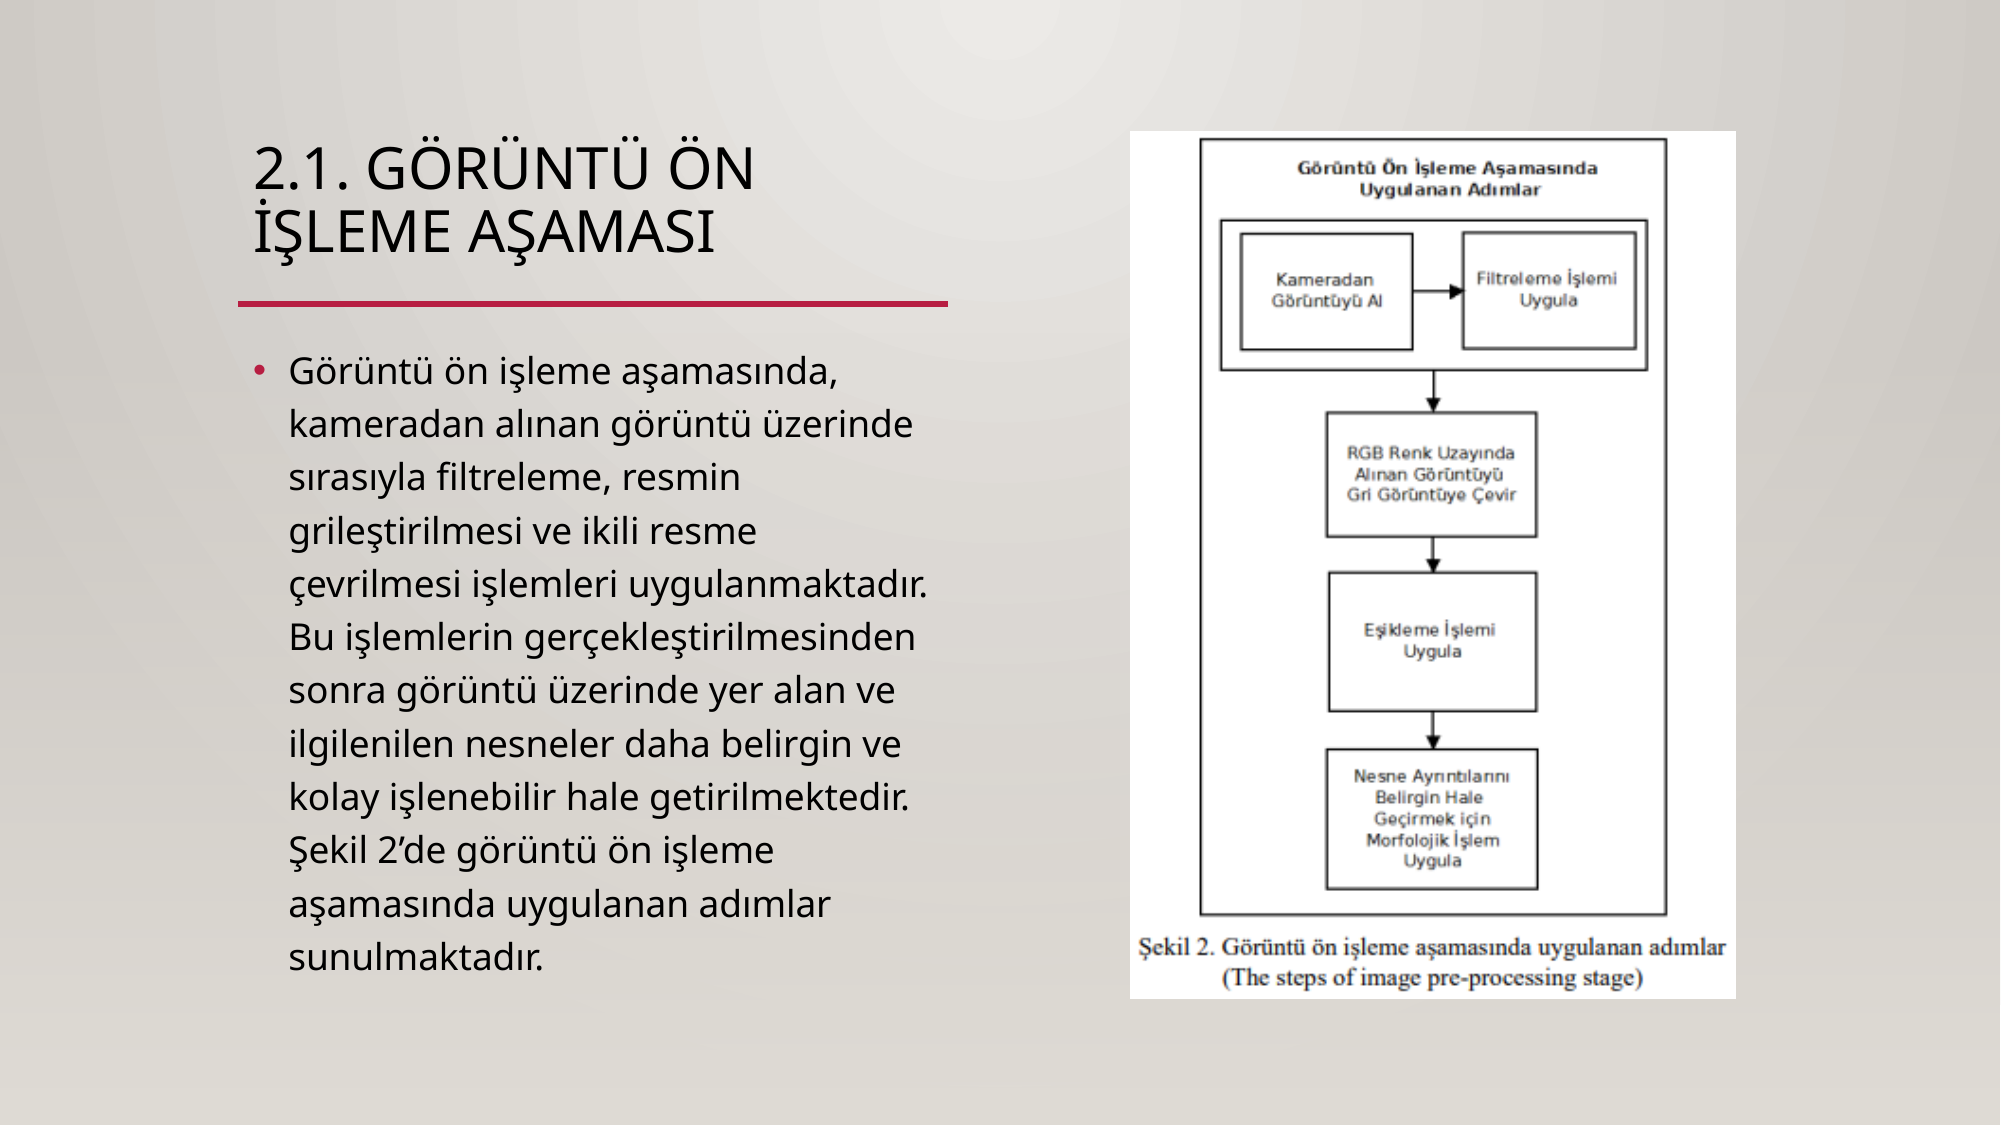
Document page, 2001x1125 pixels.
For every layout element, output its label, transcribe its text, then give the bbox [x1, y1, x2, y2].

title 2.1. Görüntü ön işleme aşaması [238, 131, 948, 301]
picture [1129, 131, 1737, 1000]
text_box [0, 0, 2000, 330]
text_box [0, 330, 2000, 1125]
list Görüntü ön işleme aşamasında, kameradan alınan görüntü üzerinde sırasıyla filtreleme, resmin grileştirilmesi ve ikili resme çevrilmesi işlemleri uygulanmaktadır. Bu işlemlerin gerçekleştirilmesinden sonra görüntü üzerinde yer alan ve ilgilenilen nesneler daha belirgin ve kolay işlenebilir hale getirilmektedir. Şekil 2’de görüntü ön işleme aşamasında uygulanan adımlar sunulmaktadır. [238, 330, 948, 999]
